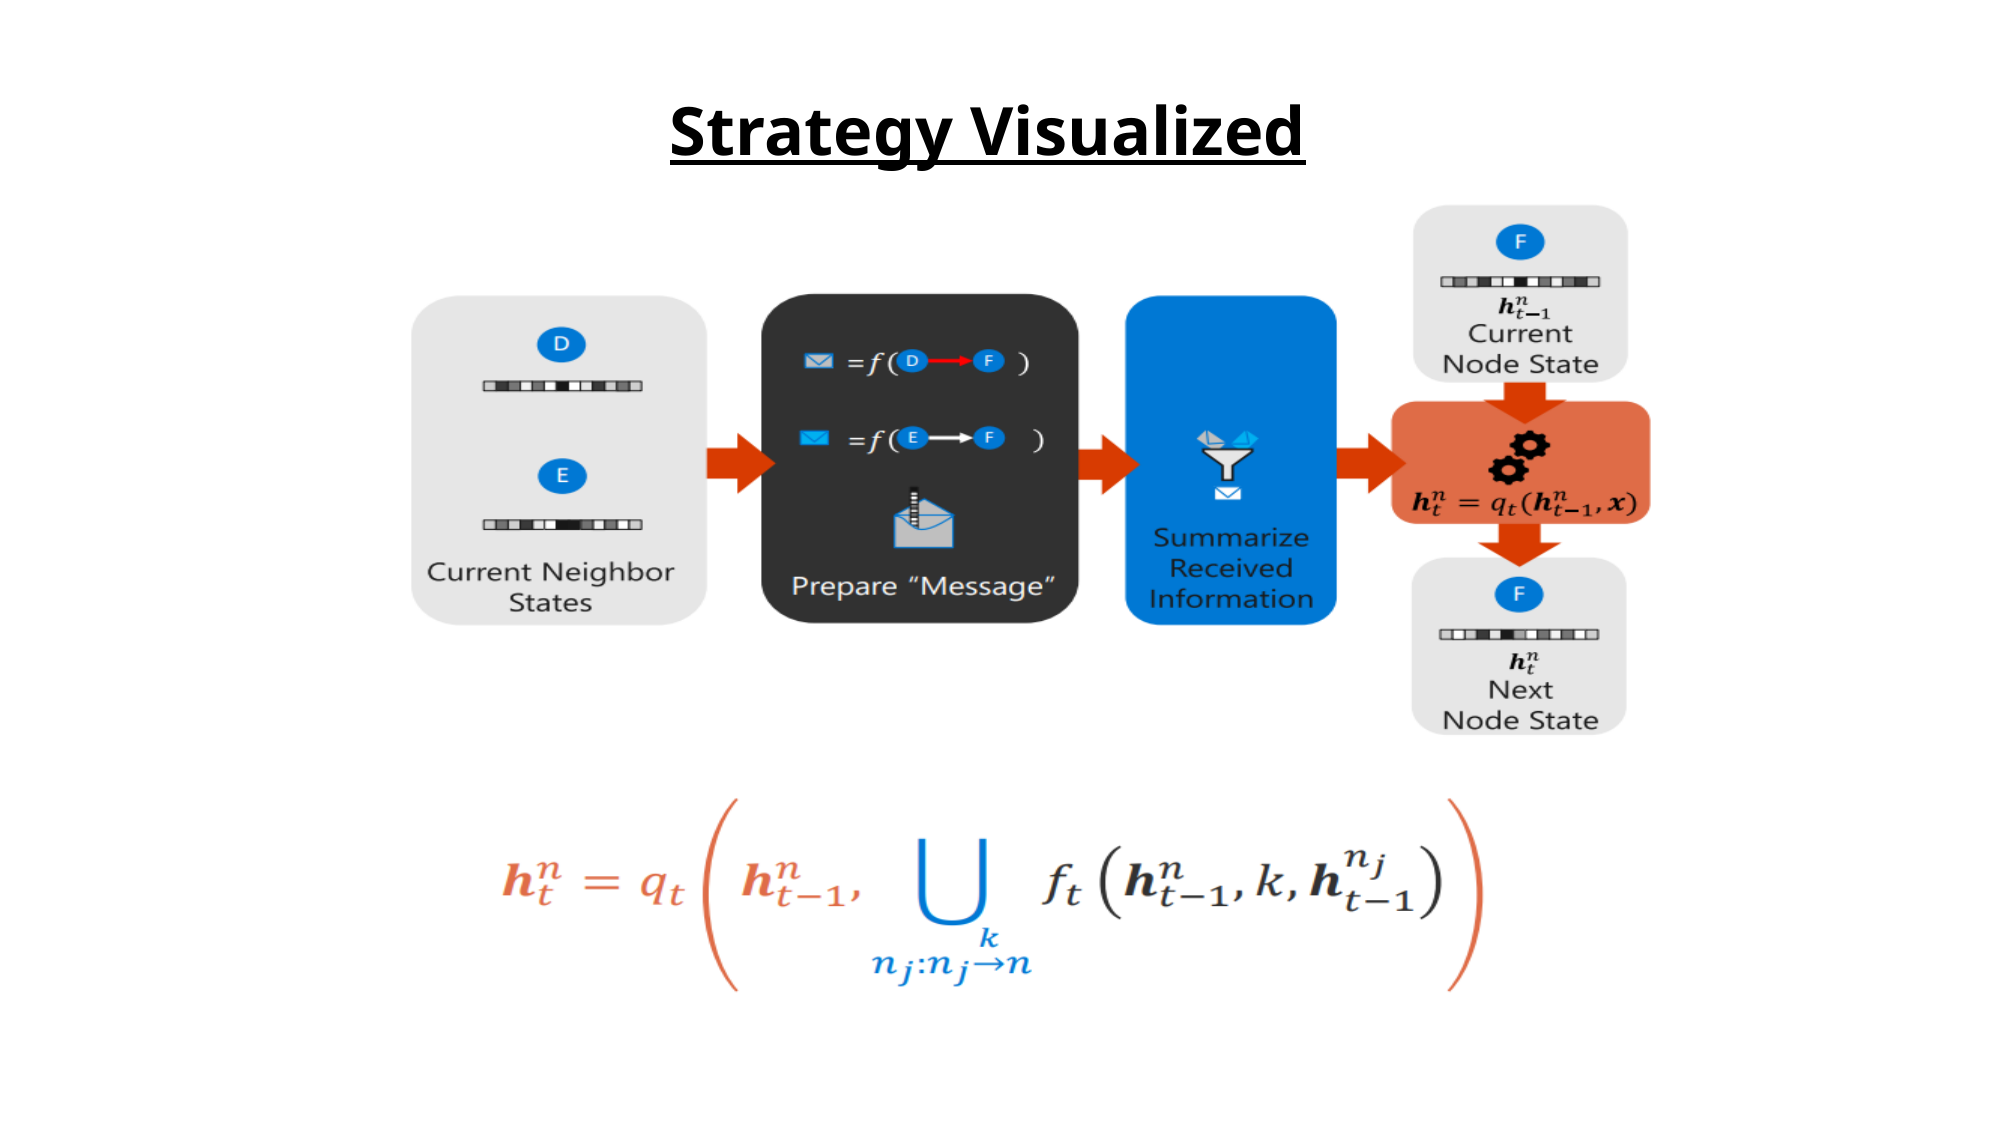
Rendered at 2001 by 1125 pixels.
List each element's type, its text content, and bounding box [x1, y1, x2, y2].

title Strategy Visualized [137, 59, 1863, 191]
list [356, 190, 1705, 1014]
